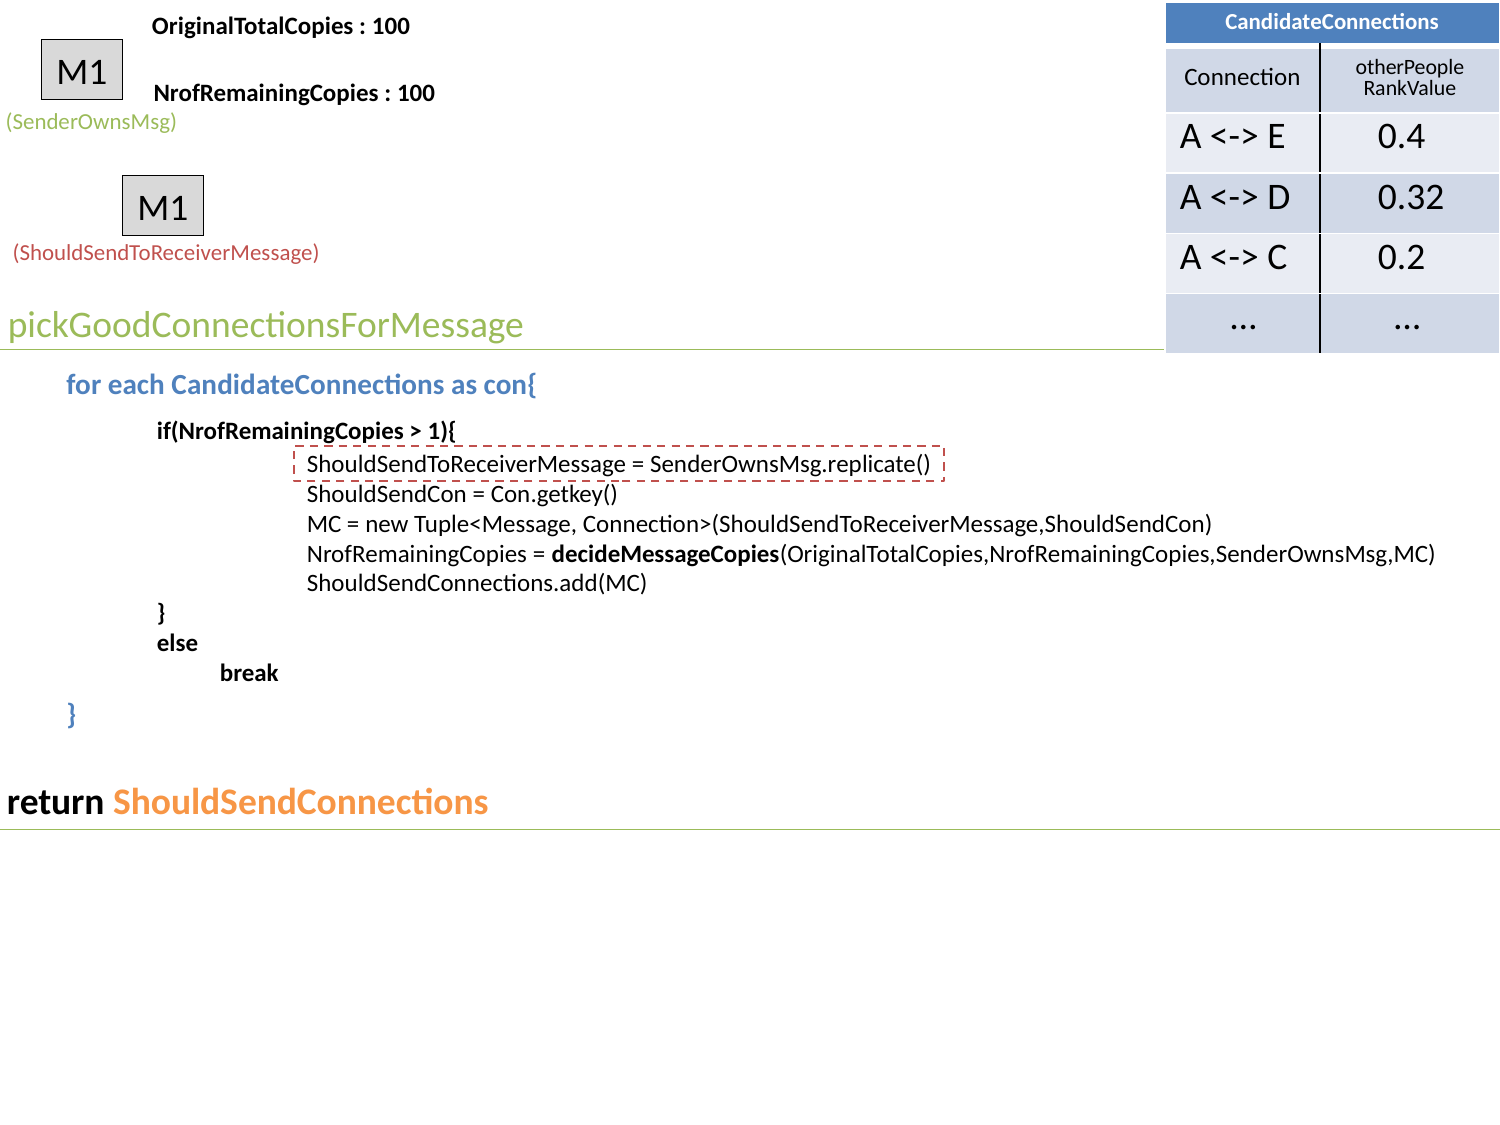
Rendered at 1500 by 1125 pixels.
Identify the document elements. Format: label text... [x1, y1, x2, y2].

table_cell A <-> D [1166, 174, 1319, 233]
text_box NrofRemainingCopies : 100 [138, 69, 451, 115]
text_box pickGoodConnectionsForMessage [0, 293, 540, 349]
table_cell 0.2 [1321, 234, 1499, 293]
text_box (ShouldSendToReceiverMessage) [0, 229, 336, 272]
table_cell … [1321, 294, 1499, 353]
text_box [292, 444, 946, 483]
text_box OriginalTotalCopies : 100 [137, 2, 426, 47]
table_cell Connection [1166, 49, 1319, 112]
text_box (SenderOwnsMsg) [0, 99, 193, 142]
text_box M1 [41, 39, 123, 99]
table_cell otherPeople RankValue [1321, 49, 1499, 112]
table_cell 0.32 [1321, 174, 1499, 233]
table_cell … [1166, 294, 1319, 353]
table_header CandidateConnections [1166, 3, 1499, 43]
text_box M1 [122, 175, 204, 229]
table_cell 0.4 [1321, 114, 1499, 172]
table_cell A <-> E [1166, 114, 1319, 172]
table_cell A <-> C [1166, 234, 1319, 293]
text_box for each CandidateConnections as con{ if(NrofRemainingCopies > 1){ ShouldSendToReceiverMessage = SenderOwnsMsg.replicate() ShouldSendCon = Con.getkey() MC = new Tuple<Message, Connection>(ShouldSendToReceiverMessage,ShouldSendCon) NrofRemainingCopies = decideMessageCopies(OriginalTotalCopies,NrofRemainingCopies,SenderOwnsMsg,MC) ShouldSendConnections.add(MC) } else break } return ShouldSendConnections [0, 349, 1500, 830]
